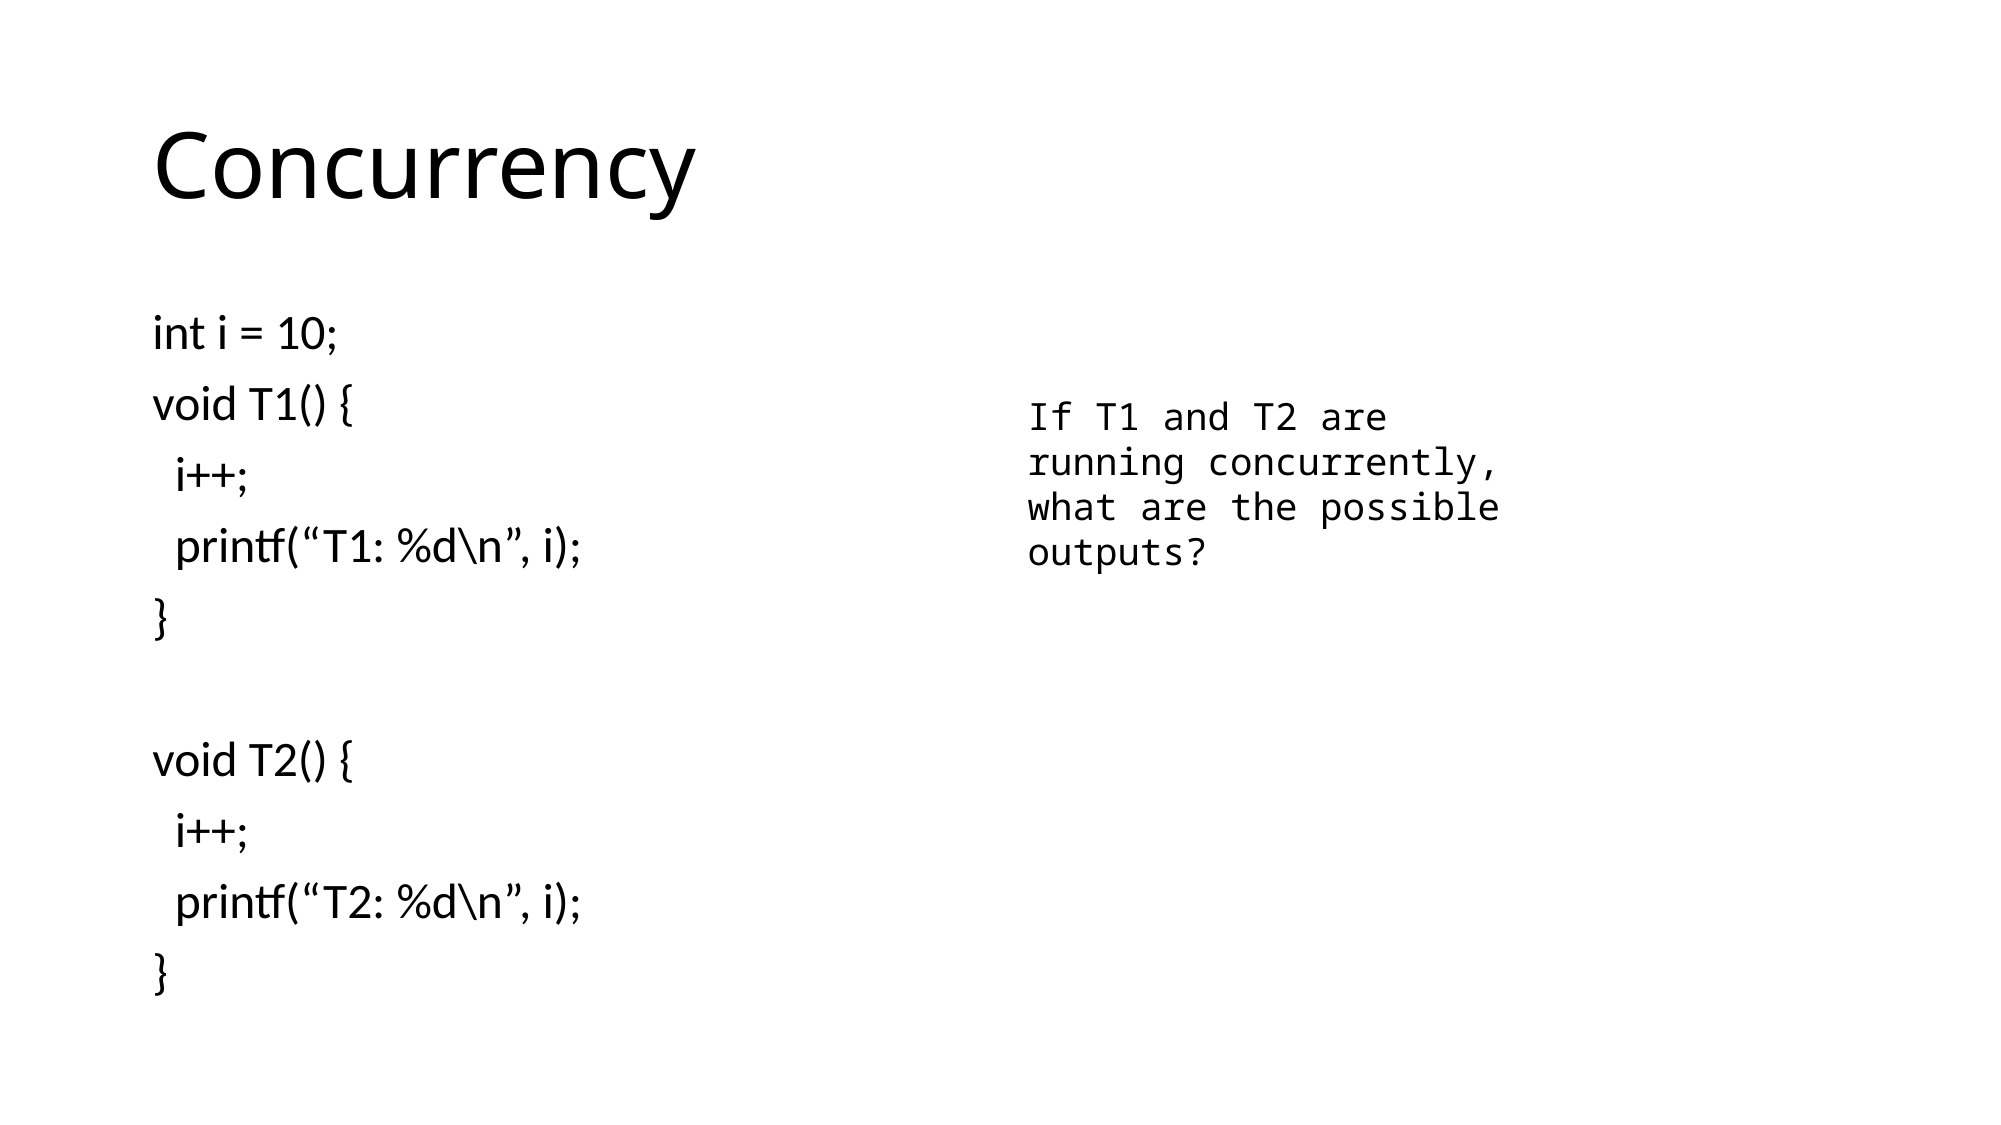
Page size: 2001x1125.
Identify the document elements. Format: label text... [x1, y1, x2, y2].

list int i = 10; void T1() { i++; printf(“T1: %d\n”, i); } void T2() { i++; printf(“T2: %d\n”, i); } [137, 299, 1863, 1014]
title Concurrency [137, 59, 1863, 278]
text_box If T1 and T2 are running concurrently, what are the possible outputs? [1012, 385, 1563, 581]
